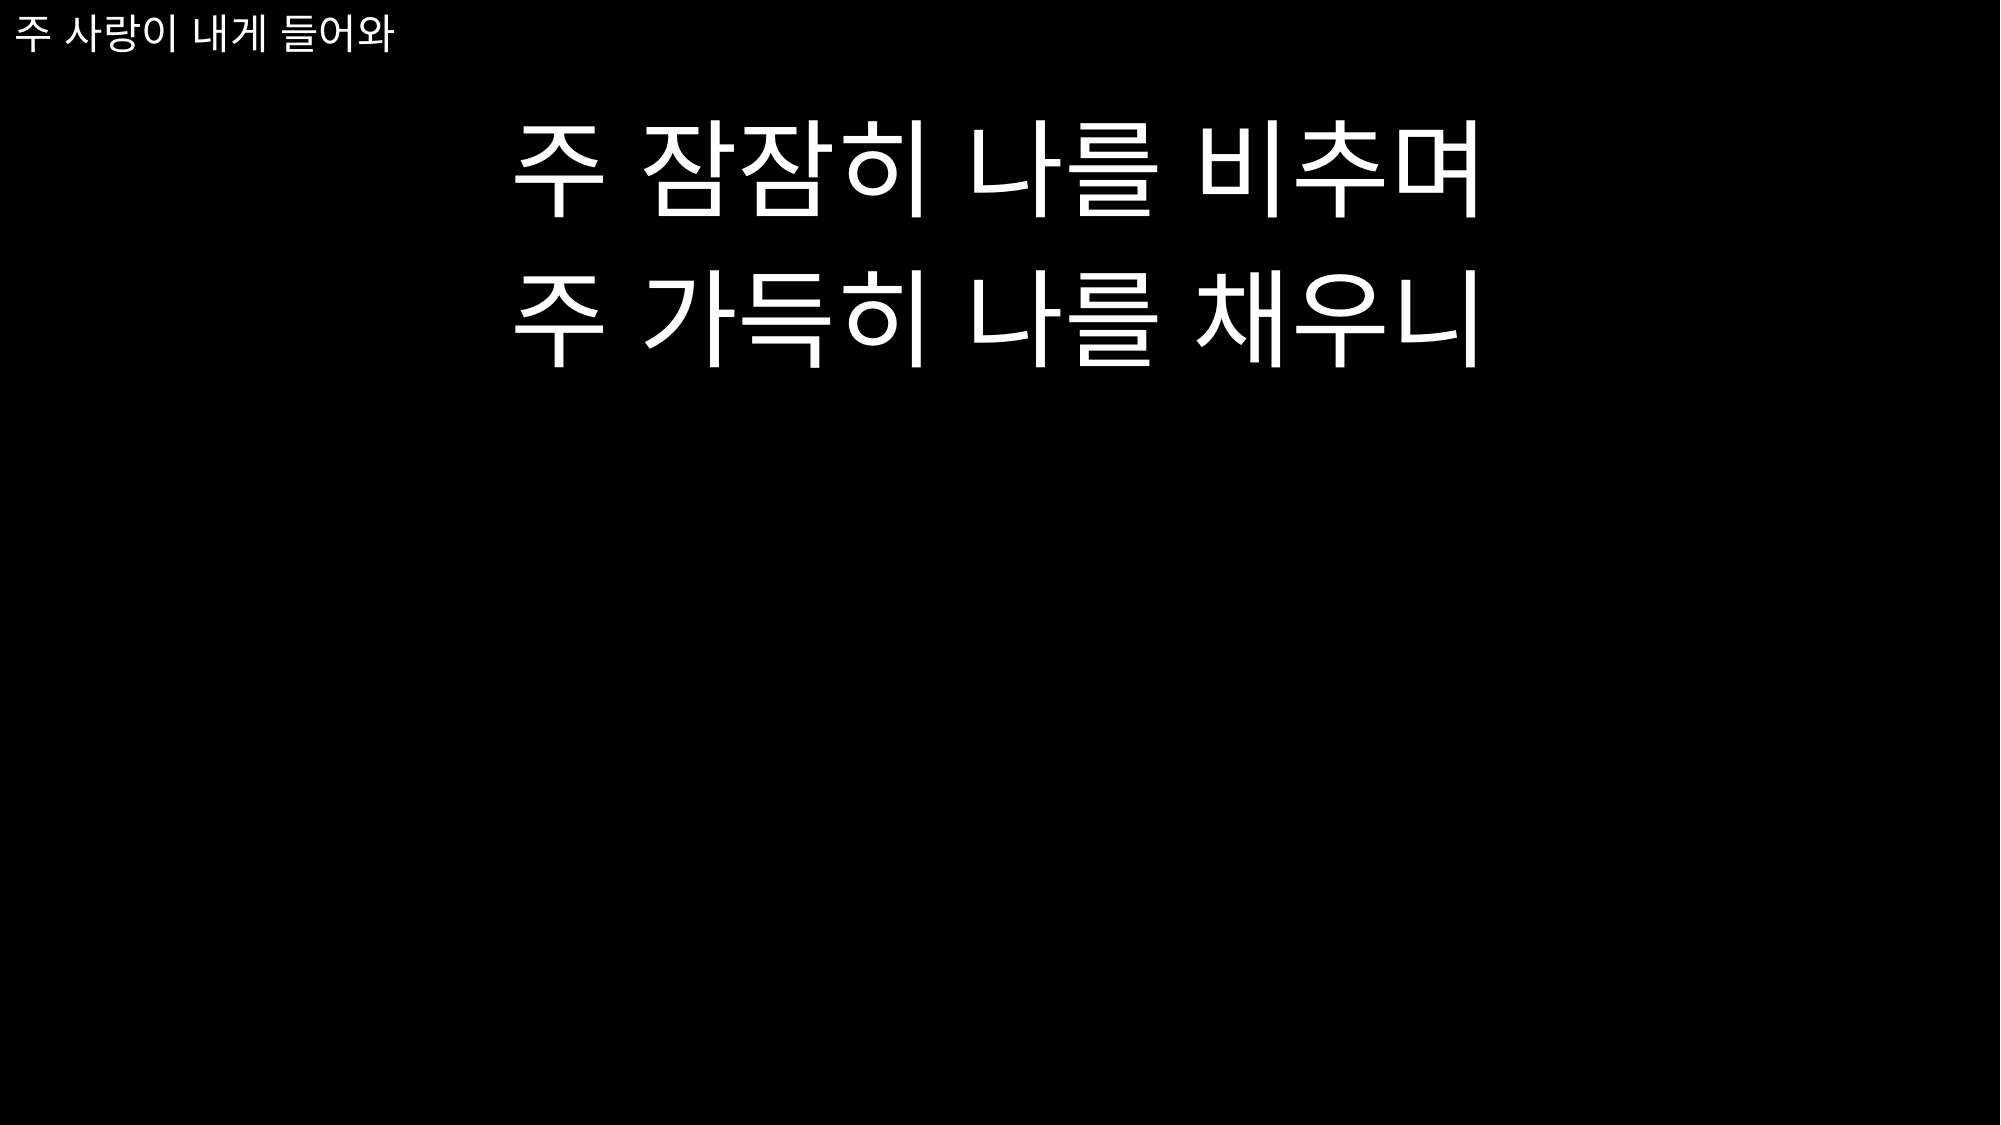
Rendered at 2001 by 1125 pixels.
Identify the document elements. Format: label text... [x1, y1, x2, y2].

subtitle 주 잠잠히 나를 비추며 주 가득히 나를 채우니 [0, 3, 2000, 781]
